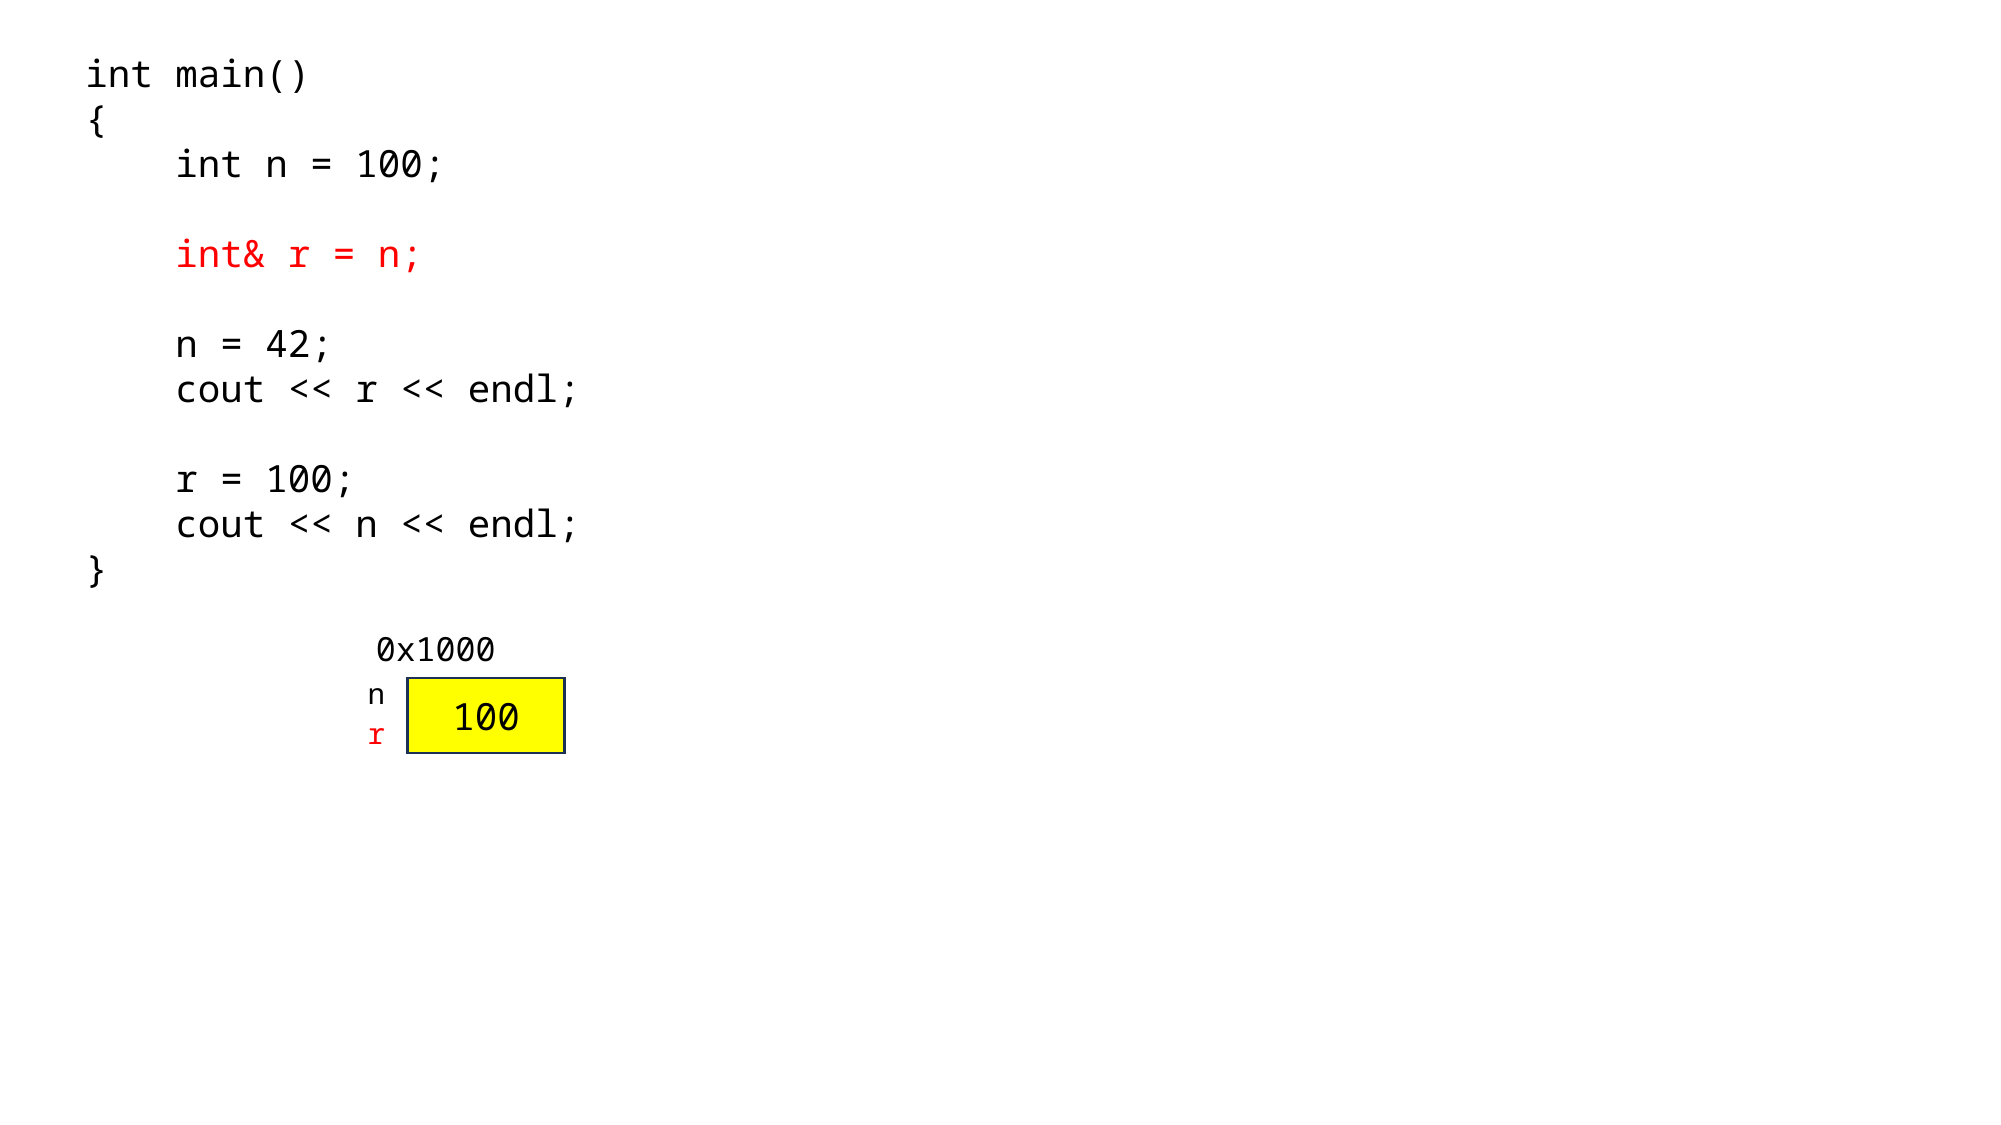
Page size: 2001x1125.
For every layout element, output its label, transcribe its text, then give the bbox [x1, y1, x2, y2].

text_box r [345, 707, 408, 758]
text_box int main() { int n = 100; int& r = n; n = 42; cout << r << endl; r = 100; cout << n << endl; } [70, 42, 988, 598]
text_box 100 [408, 677, 566, 754]
text_box 0x1000 [361, 620, 530, 676]
text_box n [345, 668, 408, 707]
